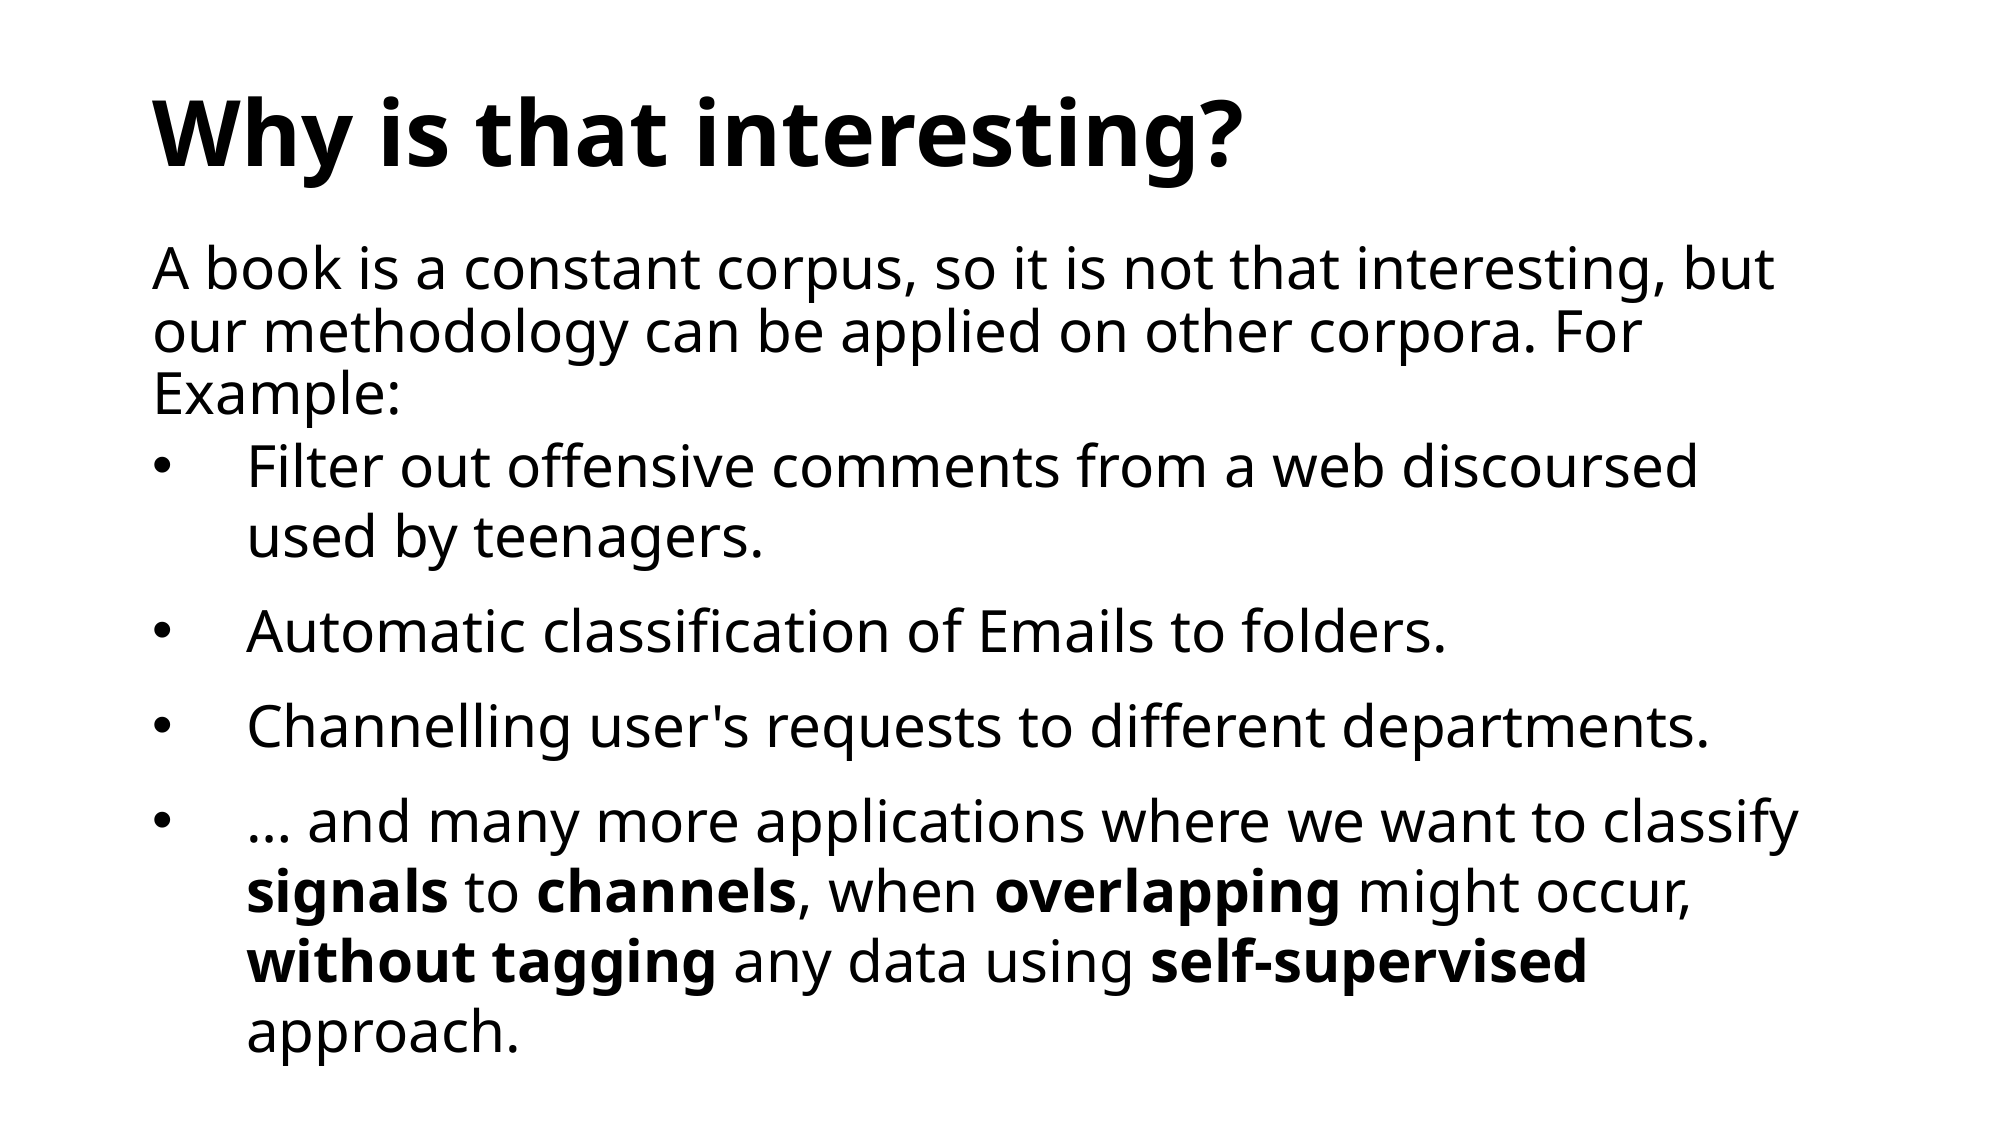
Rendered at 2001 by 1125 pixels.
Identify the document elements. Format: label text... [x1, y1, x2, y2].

title Why is that interesting? [137, 59, 1863, 215]
list A book is a constant corpus, so it is not that interesting, but our methodology can be applied on other corpora. For Example: [137, 231, 1863, 406]
text_box Filter out offensive comments from a web discoursed used by teenagers. Automatic classification of Emails to folders. Channelling user's requests to different departments. … and many more applications where we want to classify signals to channels, when overlapping might occur, without tagging any data using self-supervised approach. [137, 421, 1863, 1072]
